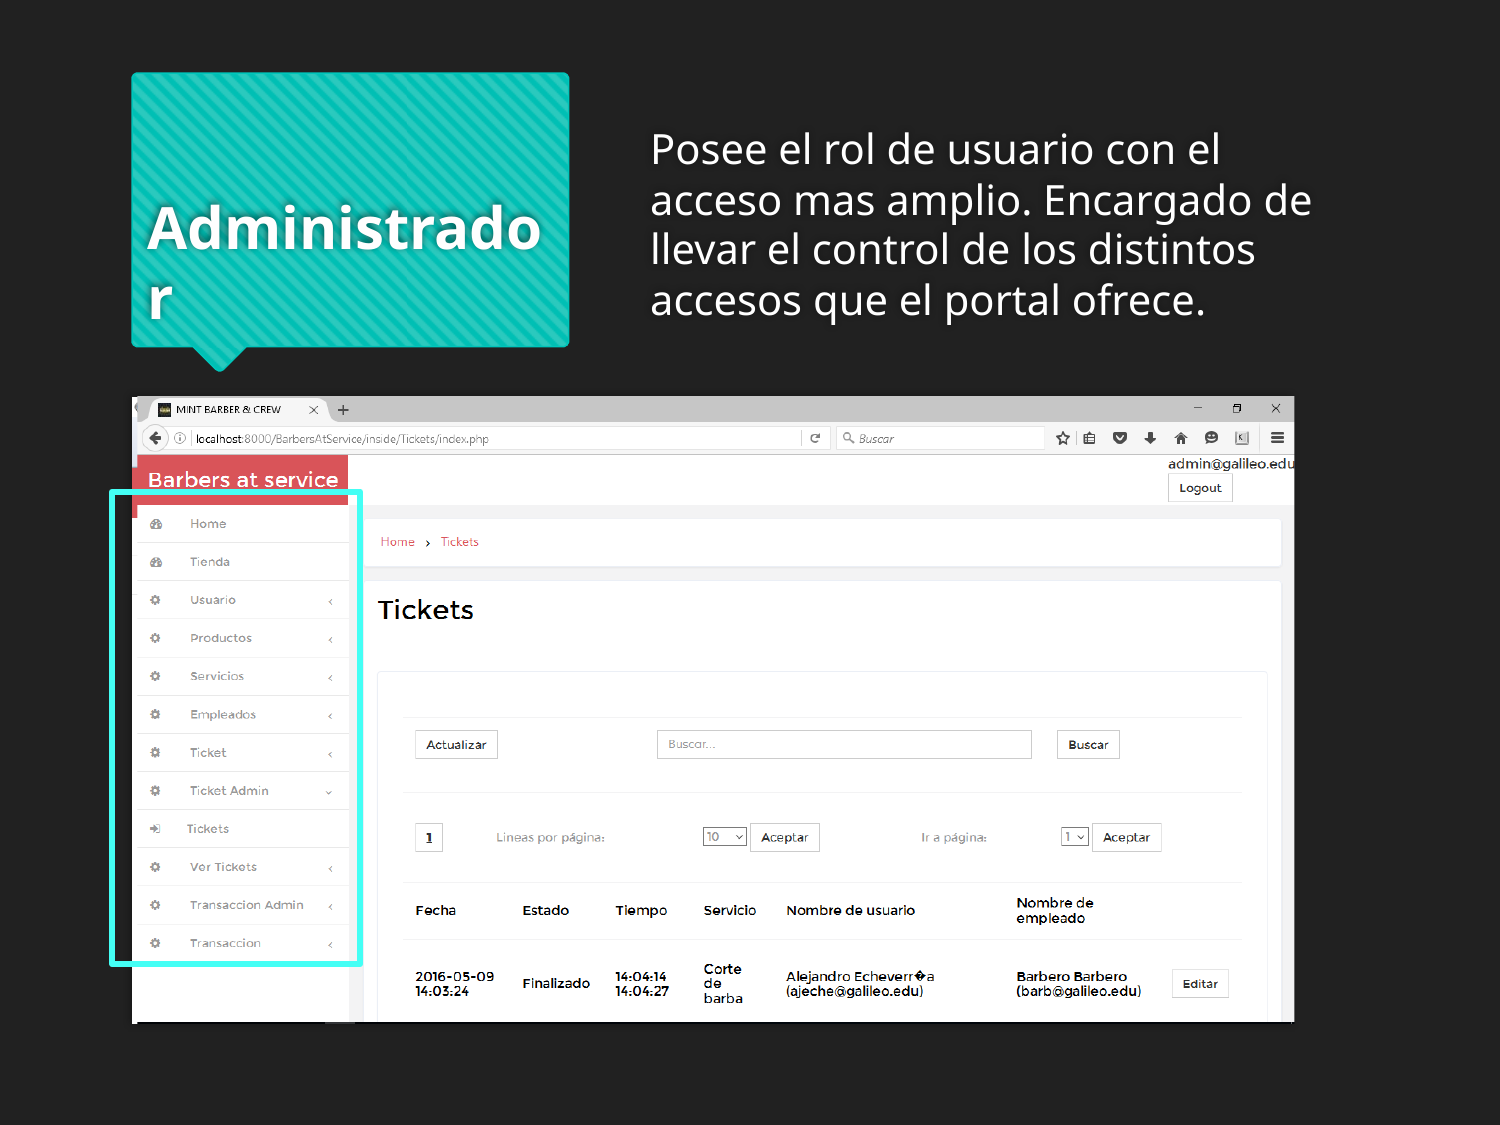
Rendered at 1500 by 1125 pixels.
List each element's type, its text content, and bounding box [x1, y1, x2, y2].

picture [137, 395, 1295, 1024]
title Administrador [132, 73, 573, 339]
list Posee el rol de usuario con el acceso mas amplio. Encargado de llevar el control de los distintos accesos que el portal ofrece. [635, 77, 1329, 370]
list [131, 396, 137, 1024]
text_box [111, 490, 131, 965]
